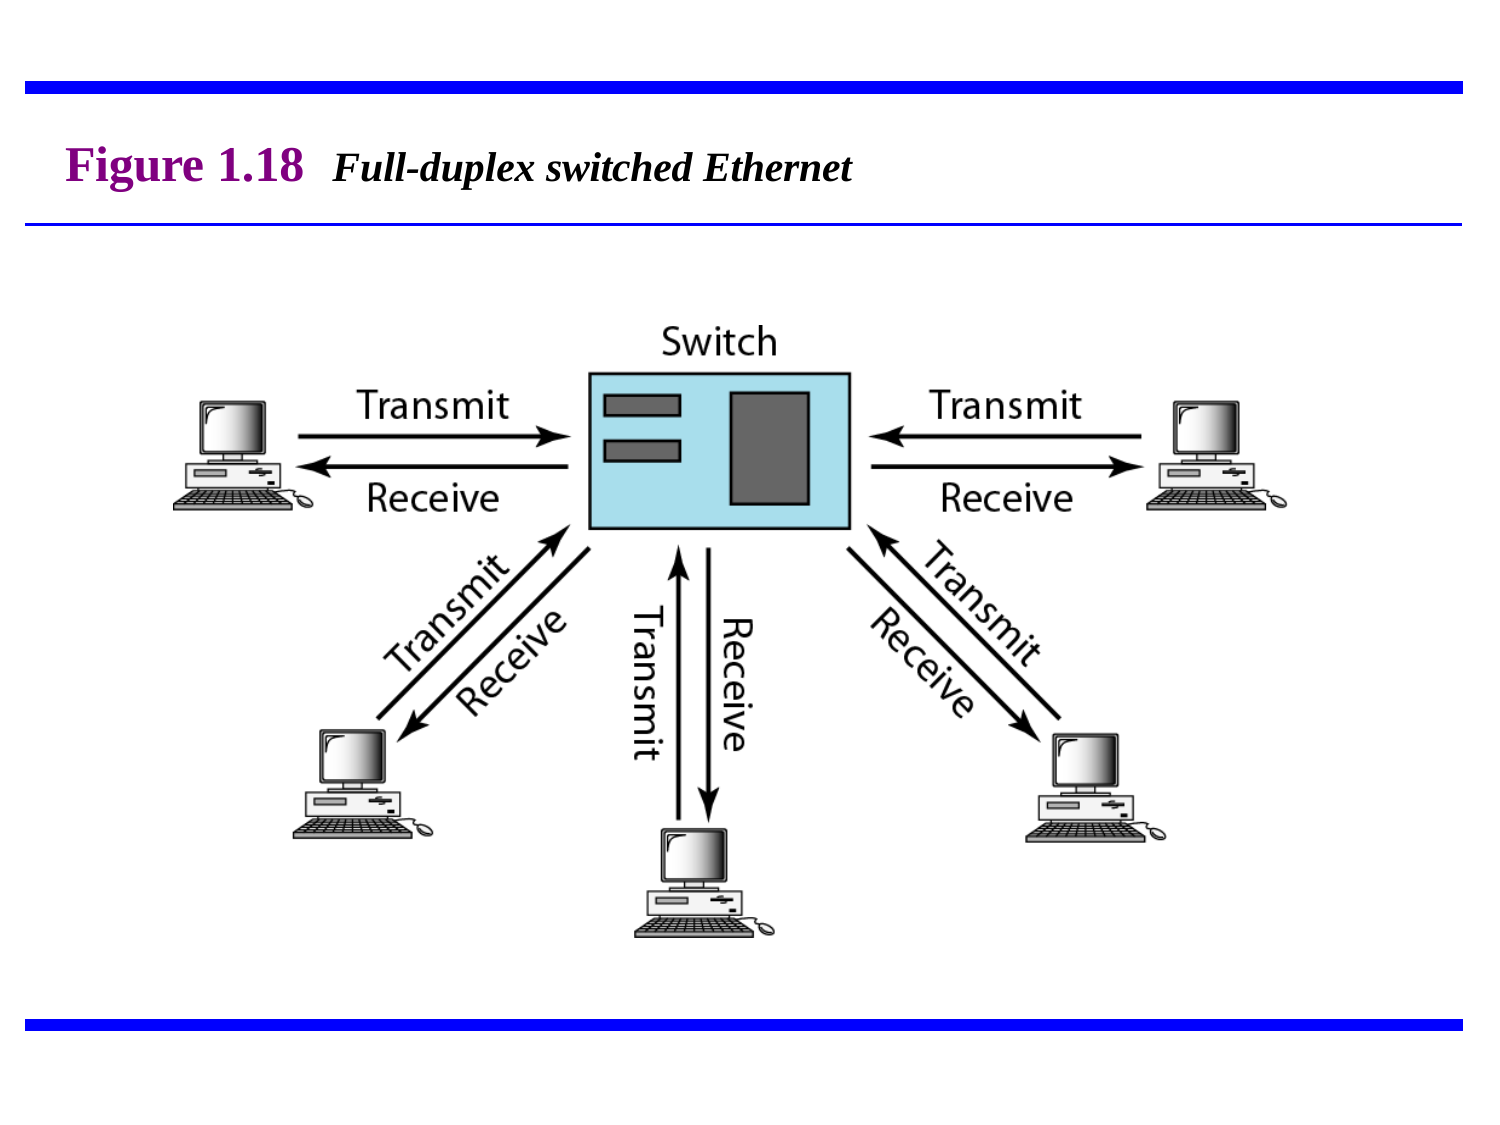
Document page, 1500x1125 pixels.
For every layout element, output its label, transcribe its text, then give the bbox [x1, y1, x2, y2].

title Figure 1.18 Full-duplex switched Ethernet [62, 129, 854, 319]
picture [173, 325, 1288, 938]
